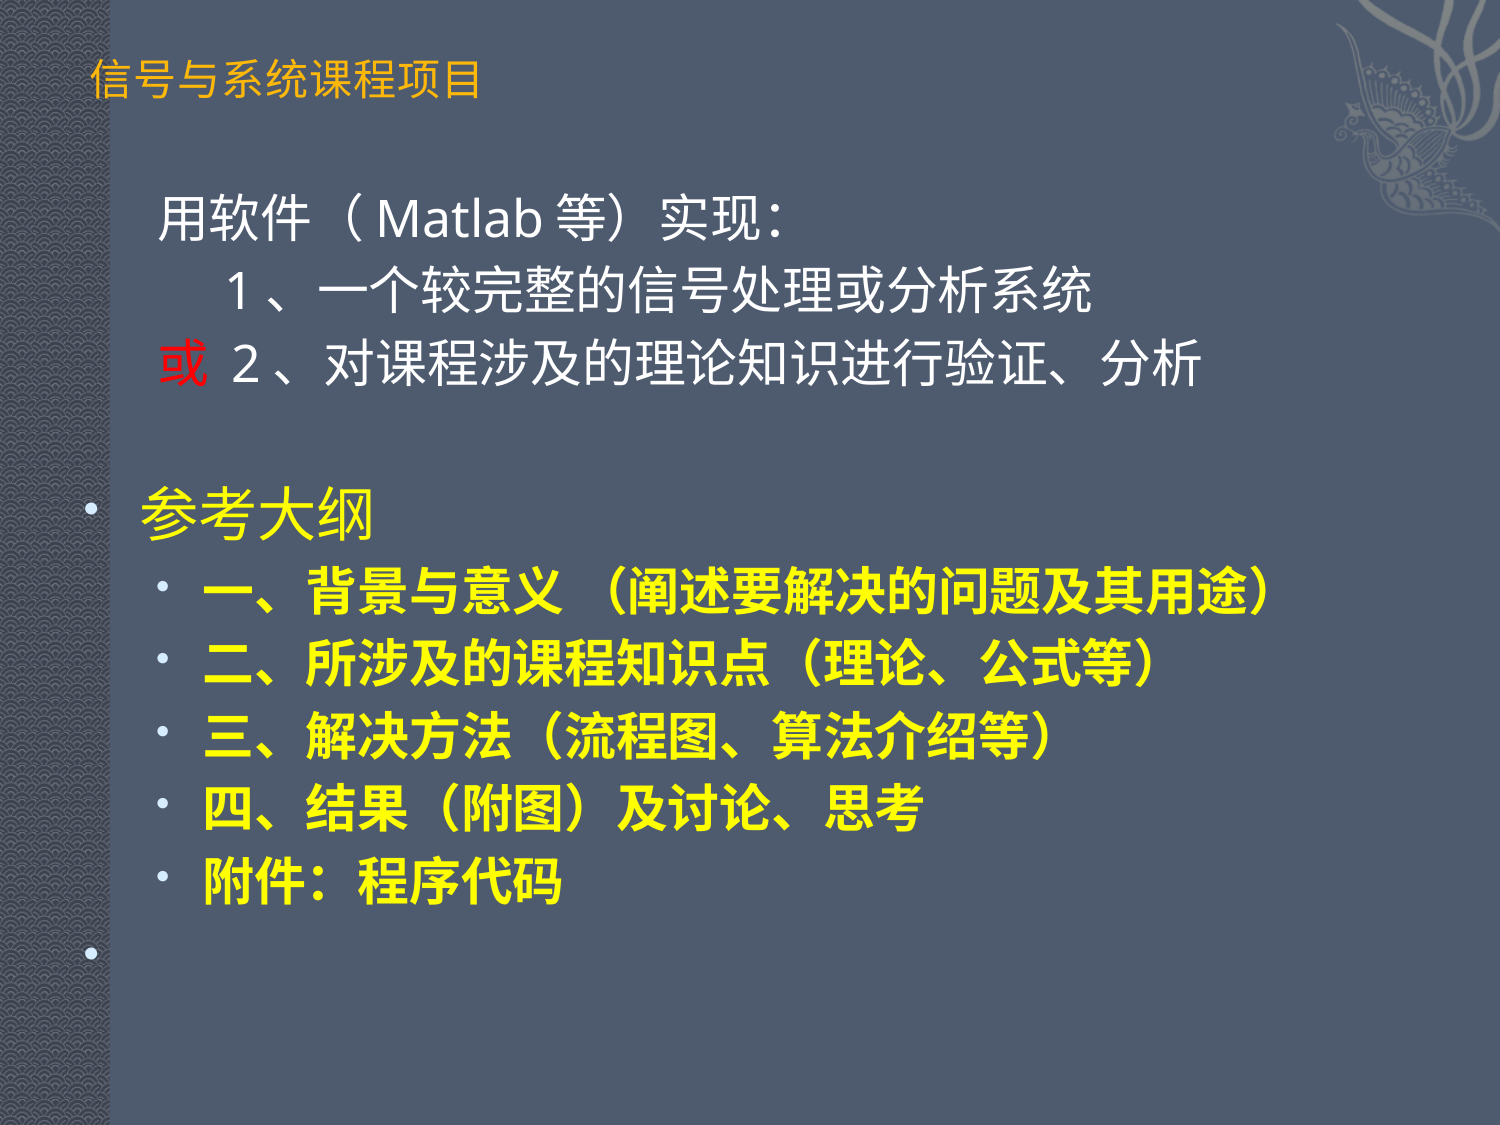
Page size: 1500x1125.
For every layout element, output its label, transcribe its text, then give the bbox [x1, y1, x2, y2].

title 信号与系统课程项目 [75, 45, 1300, 105]
list 用软件（Matlab等）实现： 1、一个较完整的信号处理或分析系统 或 2、对课程涉及的理论知识进行验证、分析 参考大纲 一、背景与意义 （阐述要解决的问题及其用途） 二、所涉及的课程知识点（理论、公式等） 三、解决方法（流程图、算法介绍等） 四、结果（附图）及讨论、思考 附件：程序代码 [70, 105, 1447, 1012]
